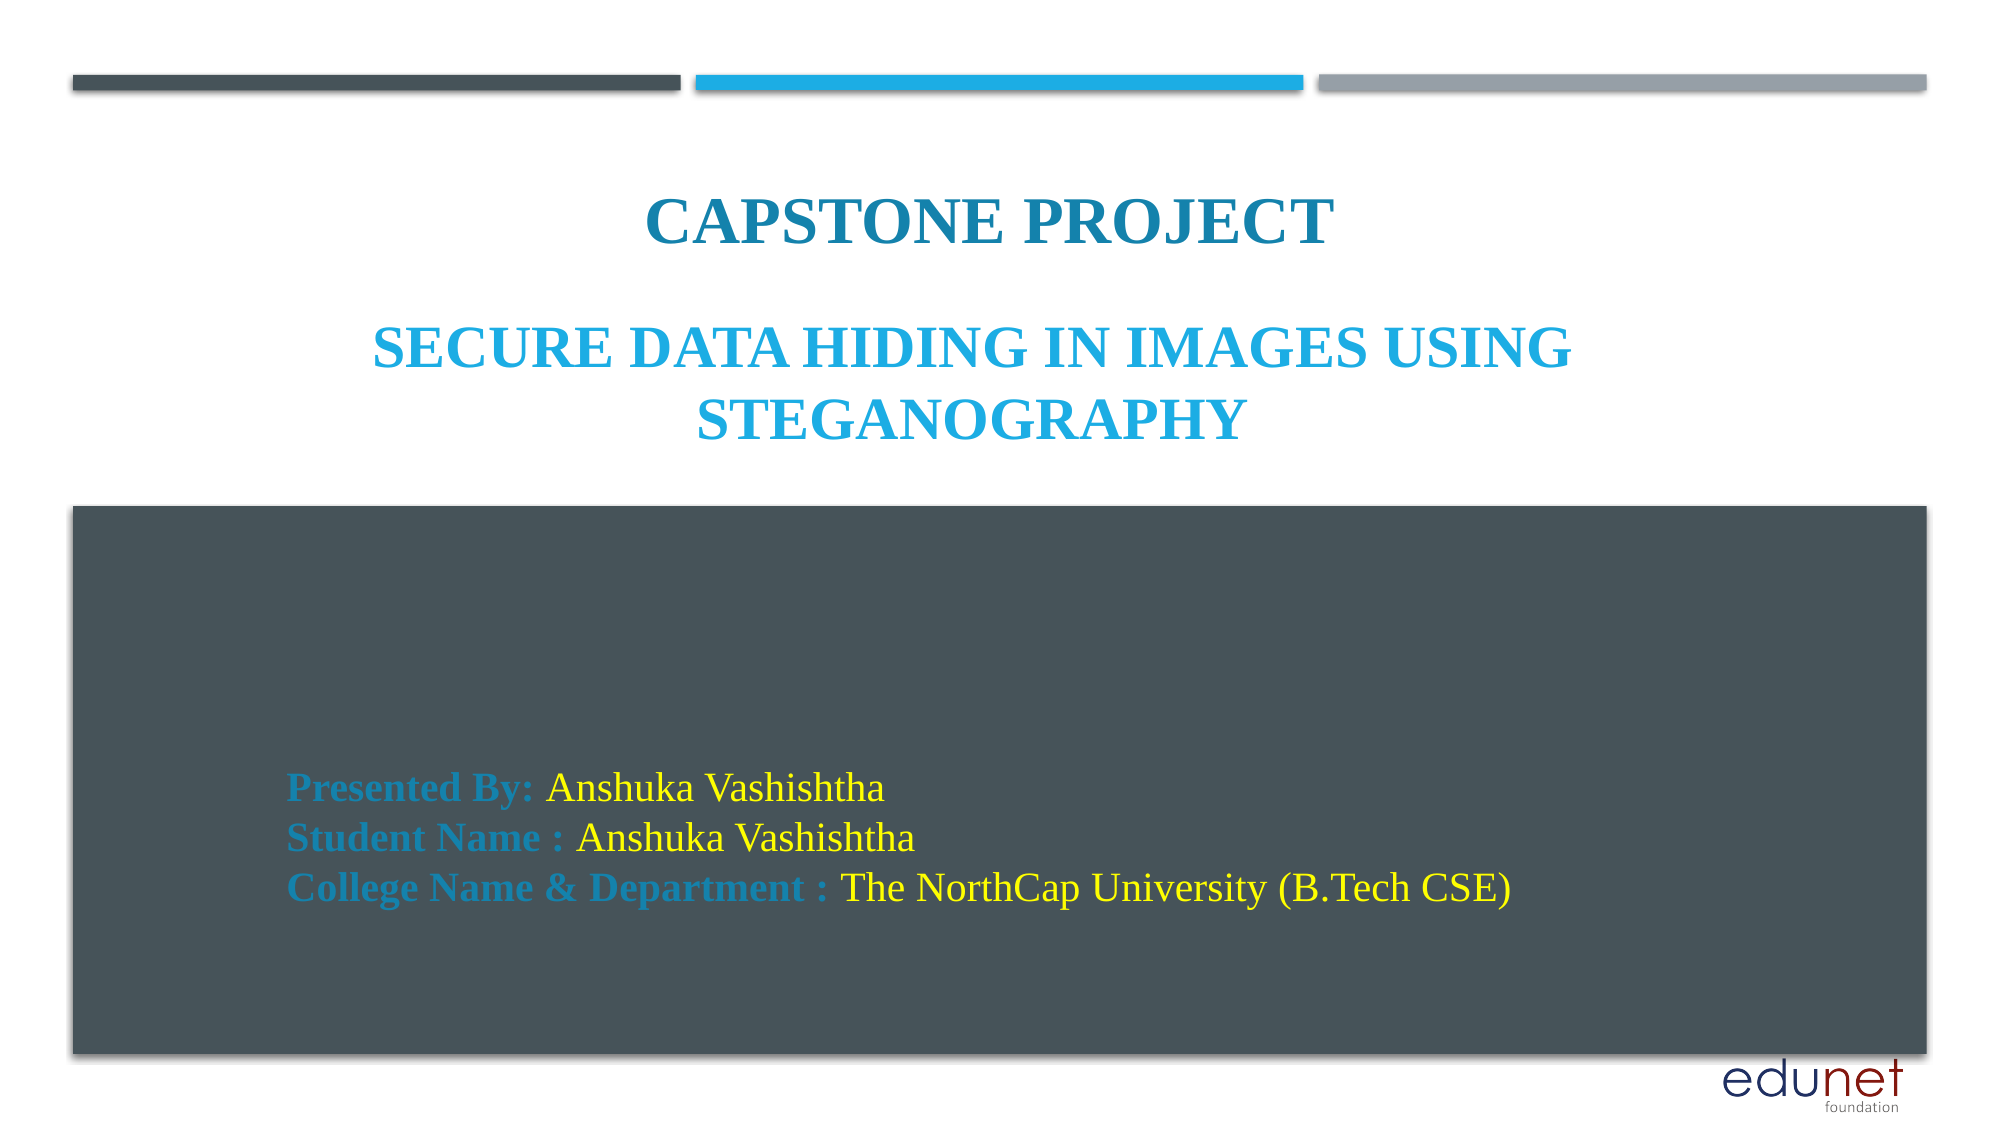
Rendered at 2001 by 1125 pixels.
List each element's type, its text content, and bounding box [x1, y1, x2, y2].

text_box CAPSTONE PROJECT [0, 169, 2000, 265]
text_box Presented By: Anshuka Vashishtha Student Name : Anshuka Vashishtha College Name & Department : The NorthCap University (B.Tech CSE) [271, 752, 1821, 968]
title Secure data hiding in images using steganography [222, 298, 1723, 460]
picture [1719, 1056, 1905, 1116]
